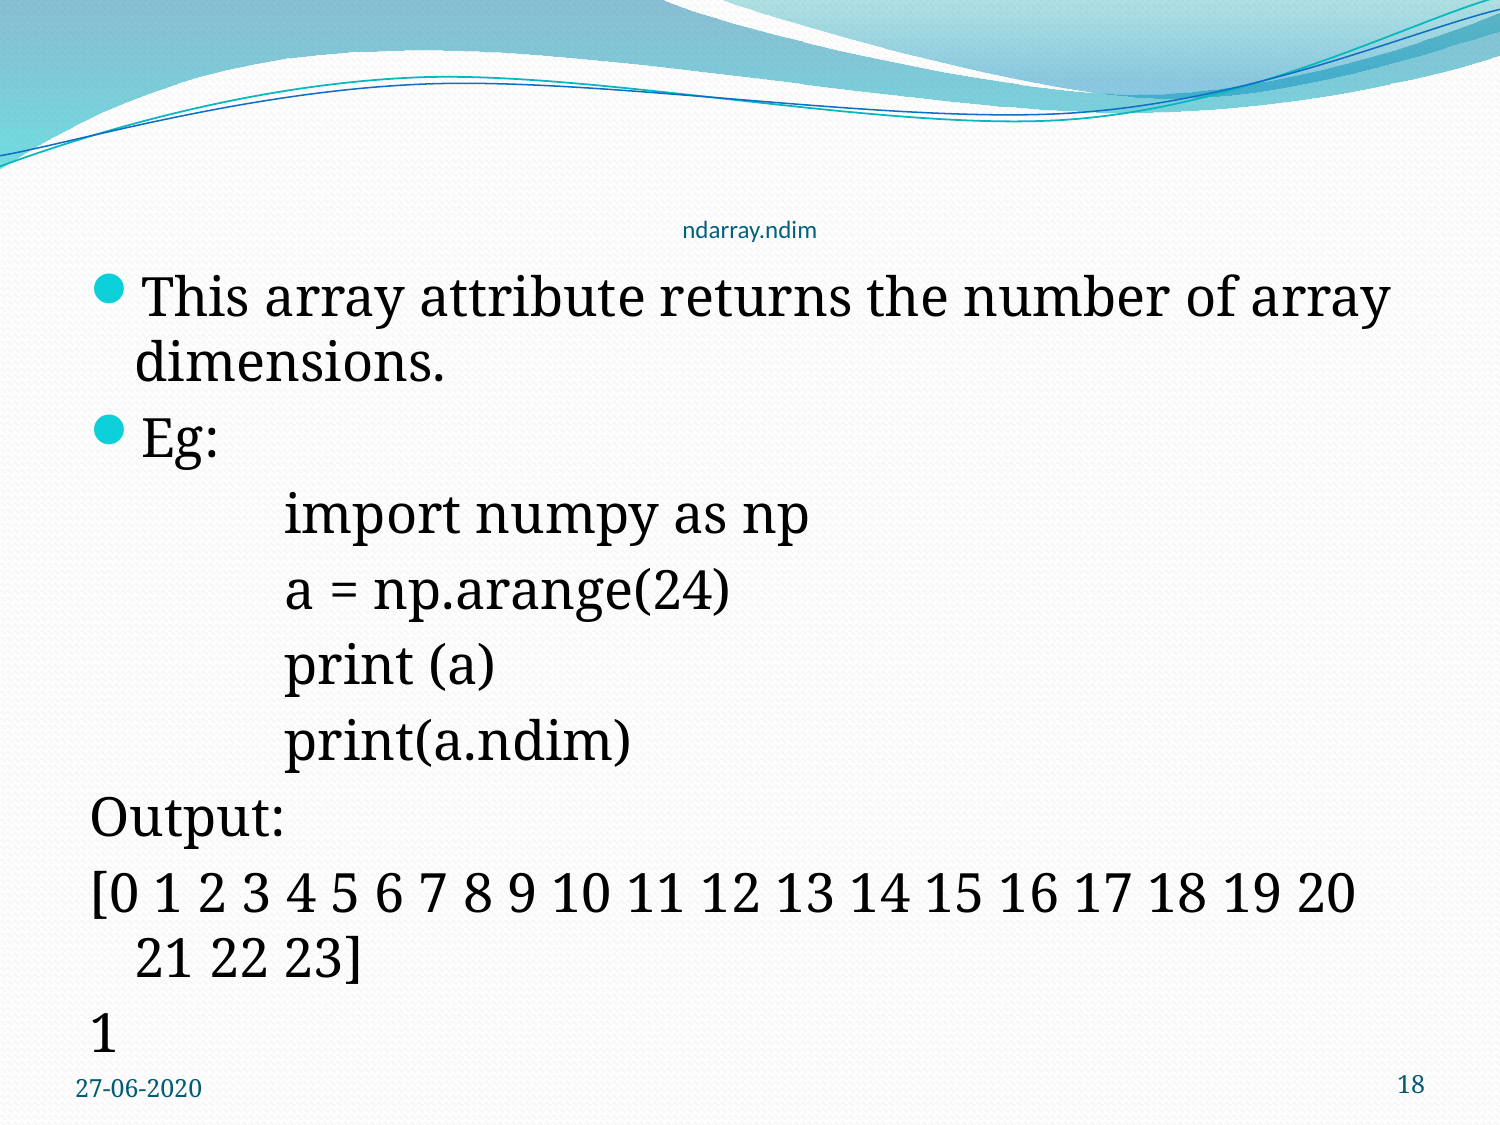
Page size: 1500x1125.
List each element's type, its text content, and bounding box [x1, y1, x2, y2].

title ndarray.ndim [75, 115, 1425, 244]
list This array attribute returns the number of array dimensions. Eg: import numpy as np a = np.arange(24) print (a) print(a.ndim) Output: [0 1 2 3 4 5 6 7 8 9 10 11 12 13 14 15 16 17 18 19 20 21 22 23] 1 [75, 255, 1425, 1038]
slide_number 18 [1299, 1042, 1425, 1103]
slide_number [75, 1042, 425, 1103]
